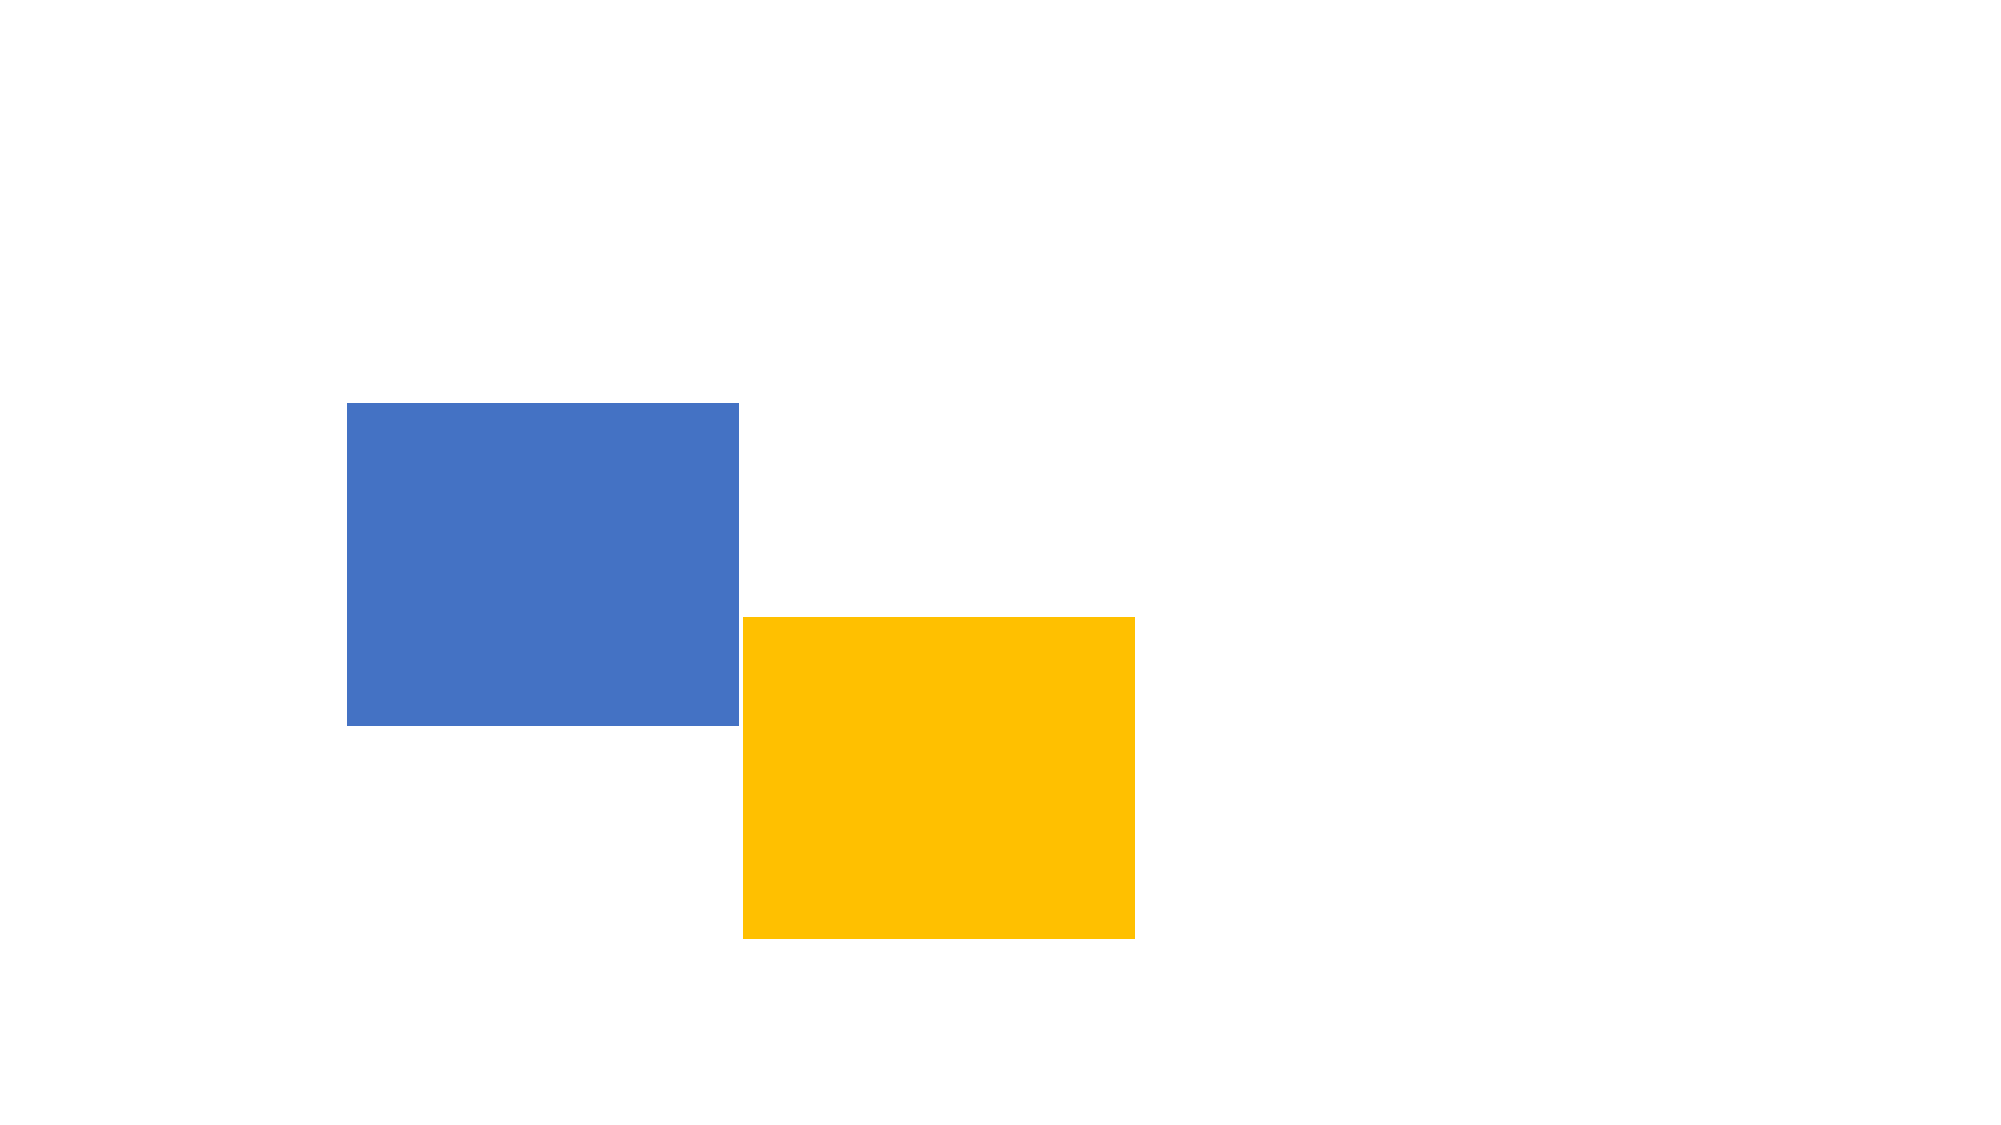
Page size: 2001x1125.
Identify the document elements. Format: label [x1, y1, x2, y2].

text_box [743, 617, 1135, 939]
text_box [347, 403, 739, 726]
